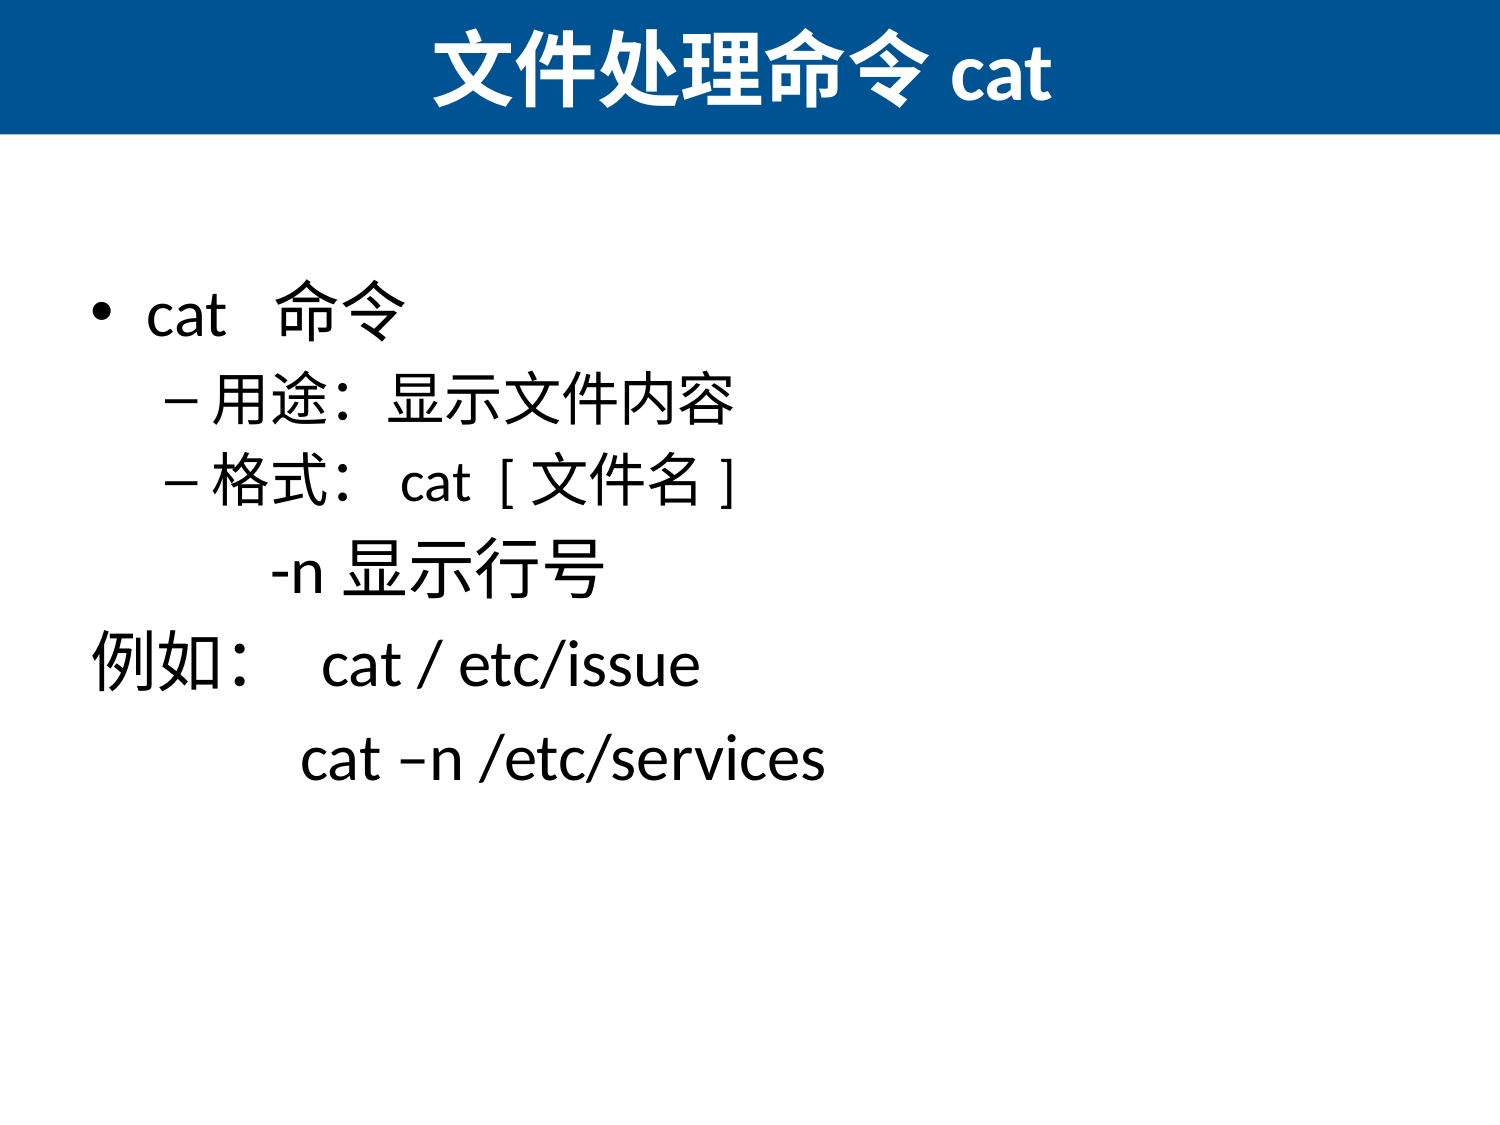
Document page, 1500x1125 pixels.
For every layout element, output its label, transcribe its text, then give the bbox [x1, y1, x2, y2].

list cat 命令 用途：显示文件内容 格式：cat [文件名] -n显示行号 例如： cat / etc/issue cat –n /etc/services [75, 262, 1425, 1005]
title 文件处理命令cat [2, 0, 1483, 135]
